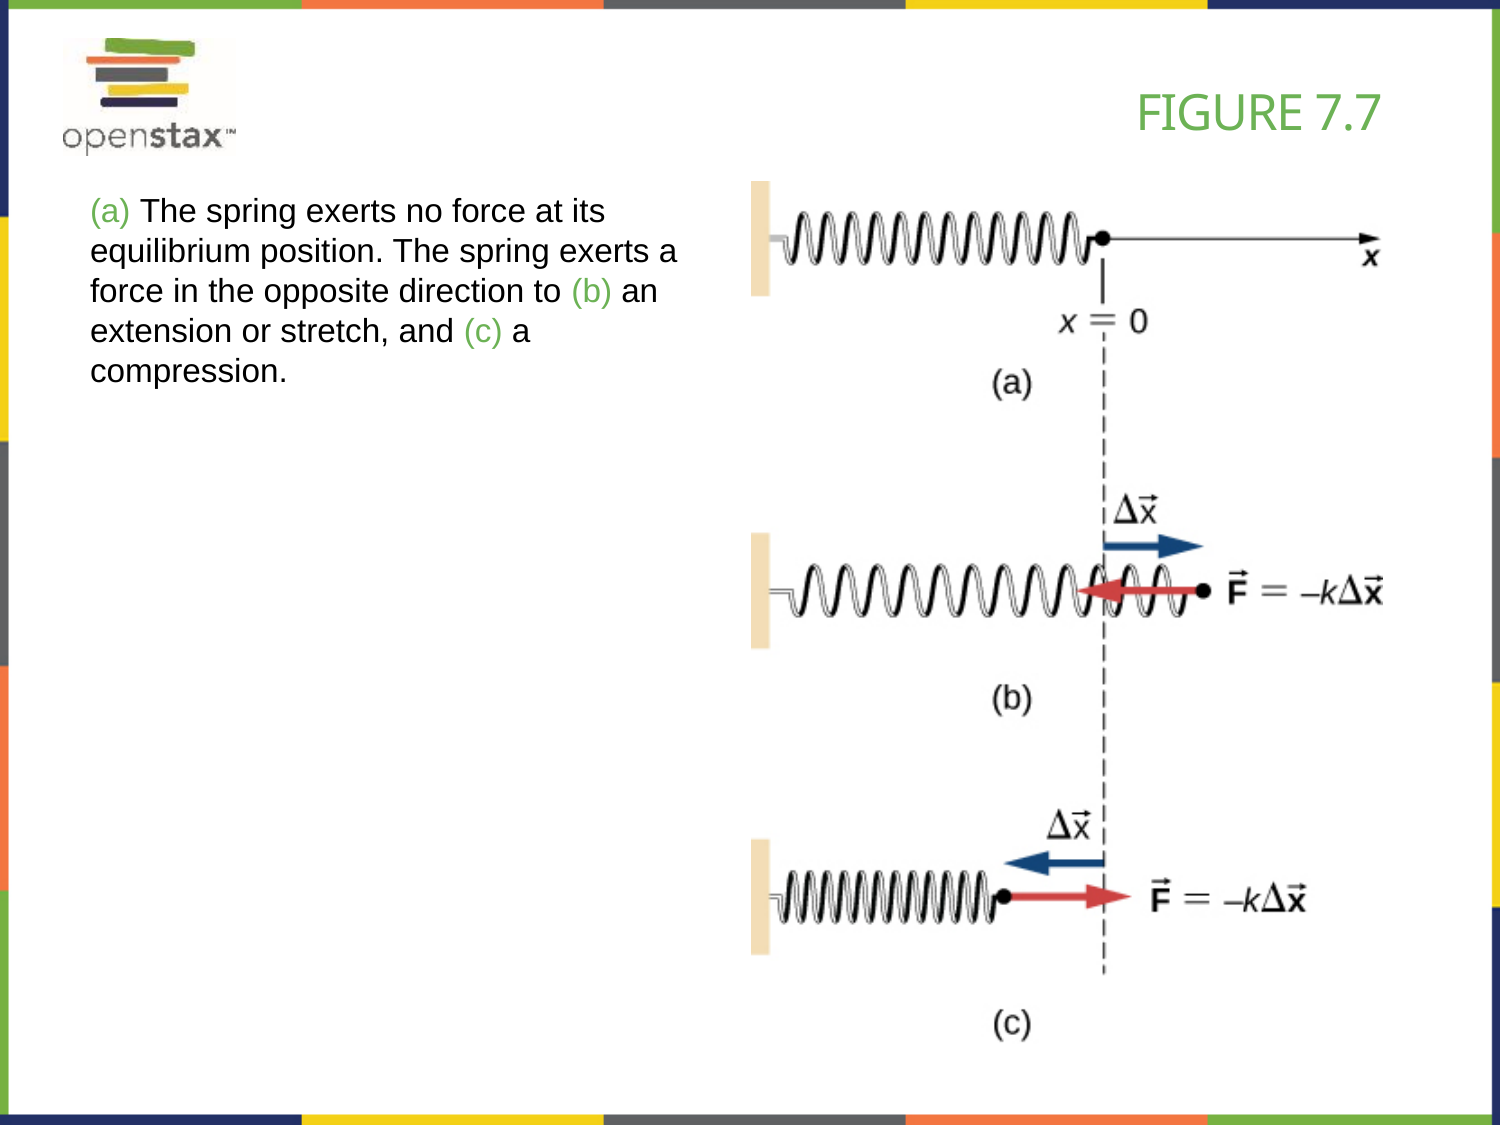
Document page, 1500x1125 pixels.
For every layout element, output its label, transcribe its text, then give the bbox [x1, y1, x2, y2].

title Figure 7.7 [244, 39, 1398, 148]
picture [0, 0, 1500, 1125]
list (a) The spring exerts no force at its equilibrium position. The spring exerts a force in the opposite direction to (b) an extension or stretch, and (c) a compression. [75, 181, 717, 1045]
